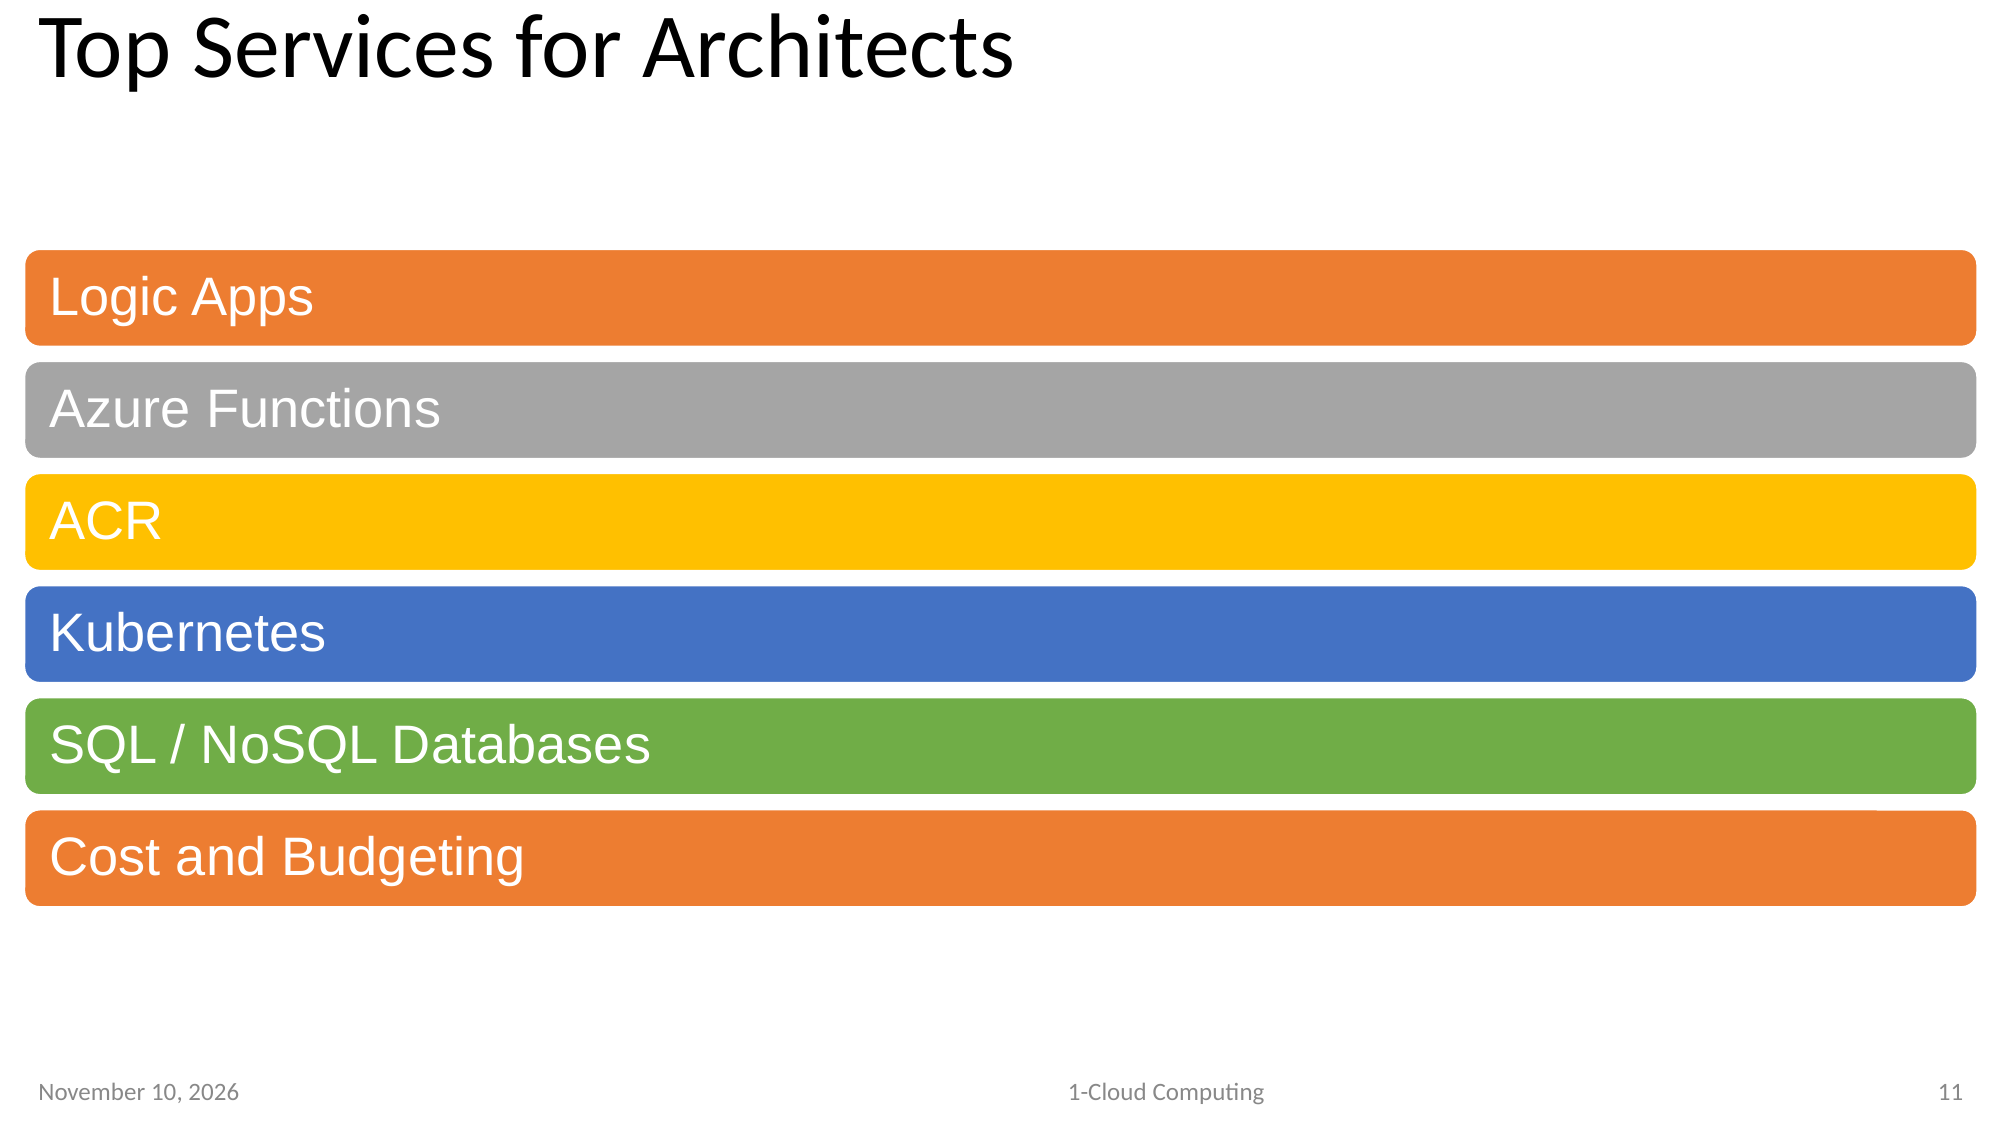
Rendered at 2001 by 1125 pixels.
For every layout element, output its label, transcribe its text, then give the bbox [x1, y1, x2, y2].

footer 1-Cloud Computing [483, 1060, 1850, 1121]
slide_number 11 [1859, 1060, 1979, 1121]
title Top Services for Architects [23, 0, 1979, 96]
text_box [22, 242, 1979, 914]
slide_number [23, 1060, 474, 1121]
